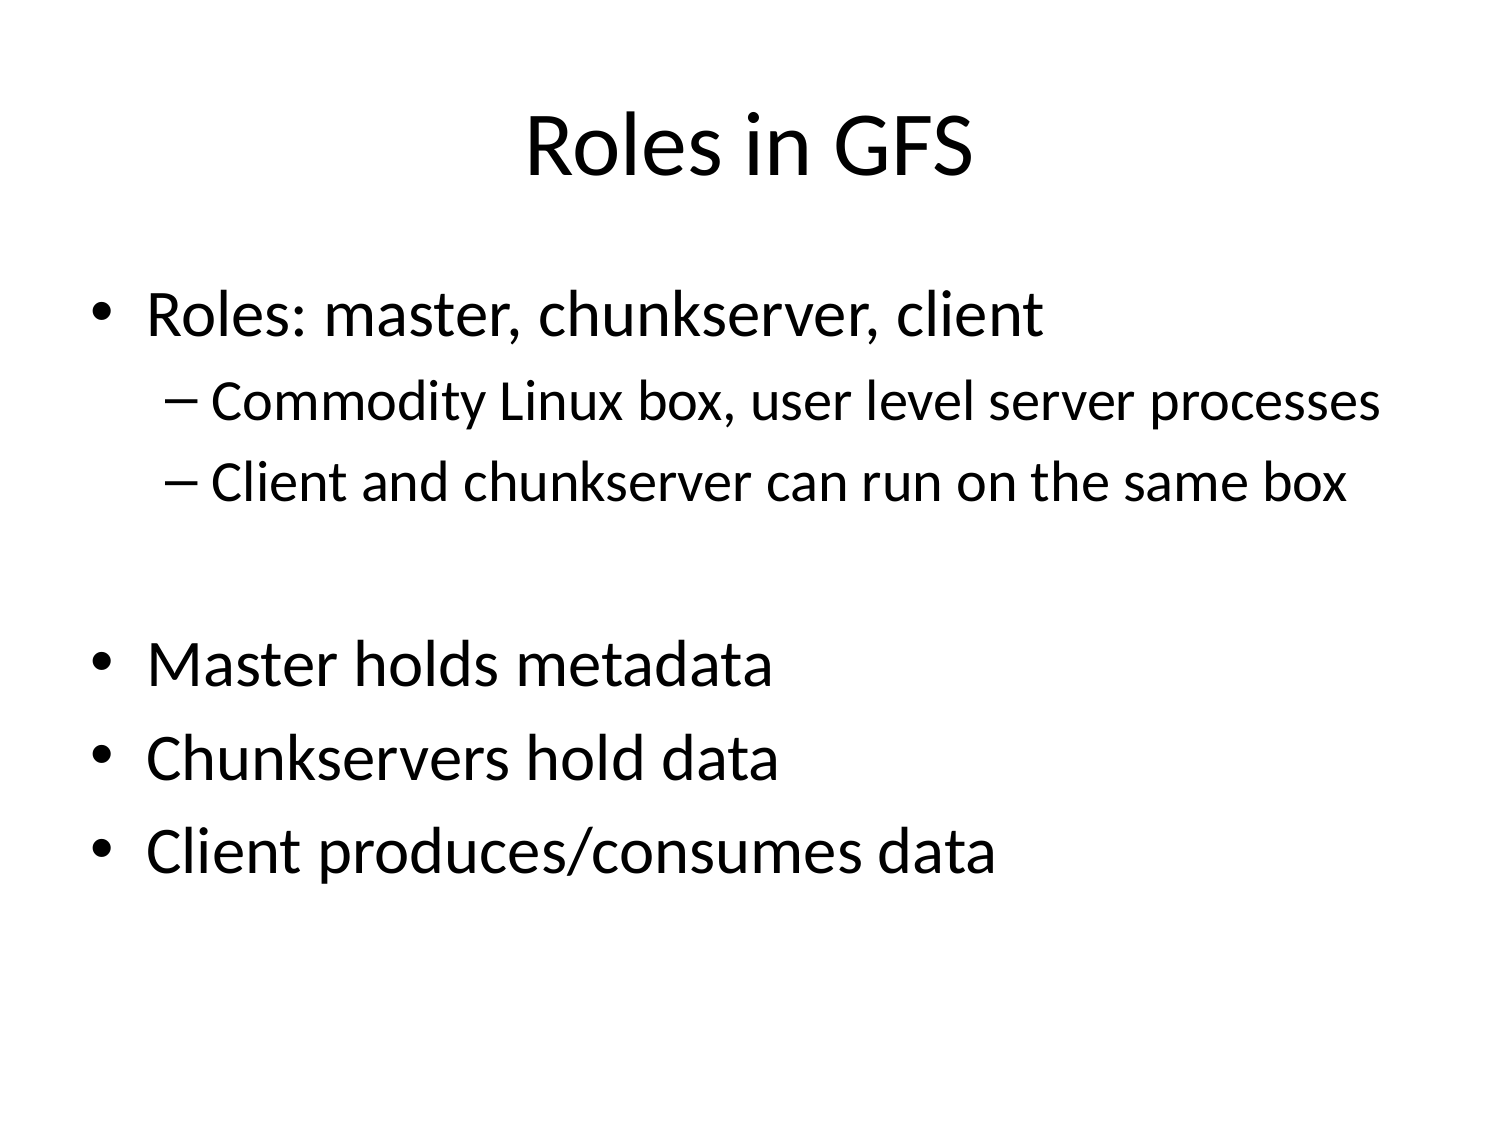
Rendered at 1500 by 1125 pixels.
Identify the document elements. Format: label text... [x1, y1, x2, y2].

list Roles: master, chunkserver, client Commodity Linux box, user level server processes Client and chunkserver can run on the same box Master holds metadata Chunkservers hold data Client produces/consumes data [74, 262, 1426, 1006]
title Roles in GFS [74, 44, 1426, 233]
